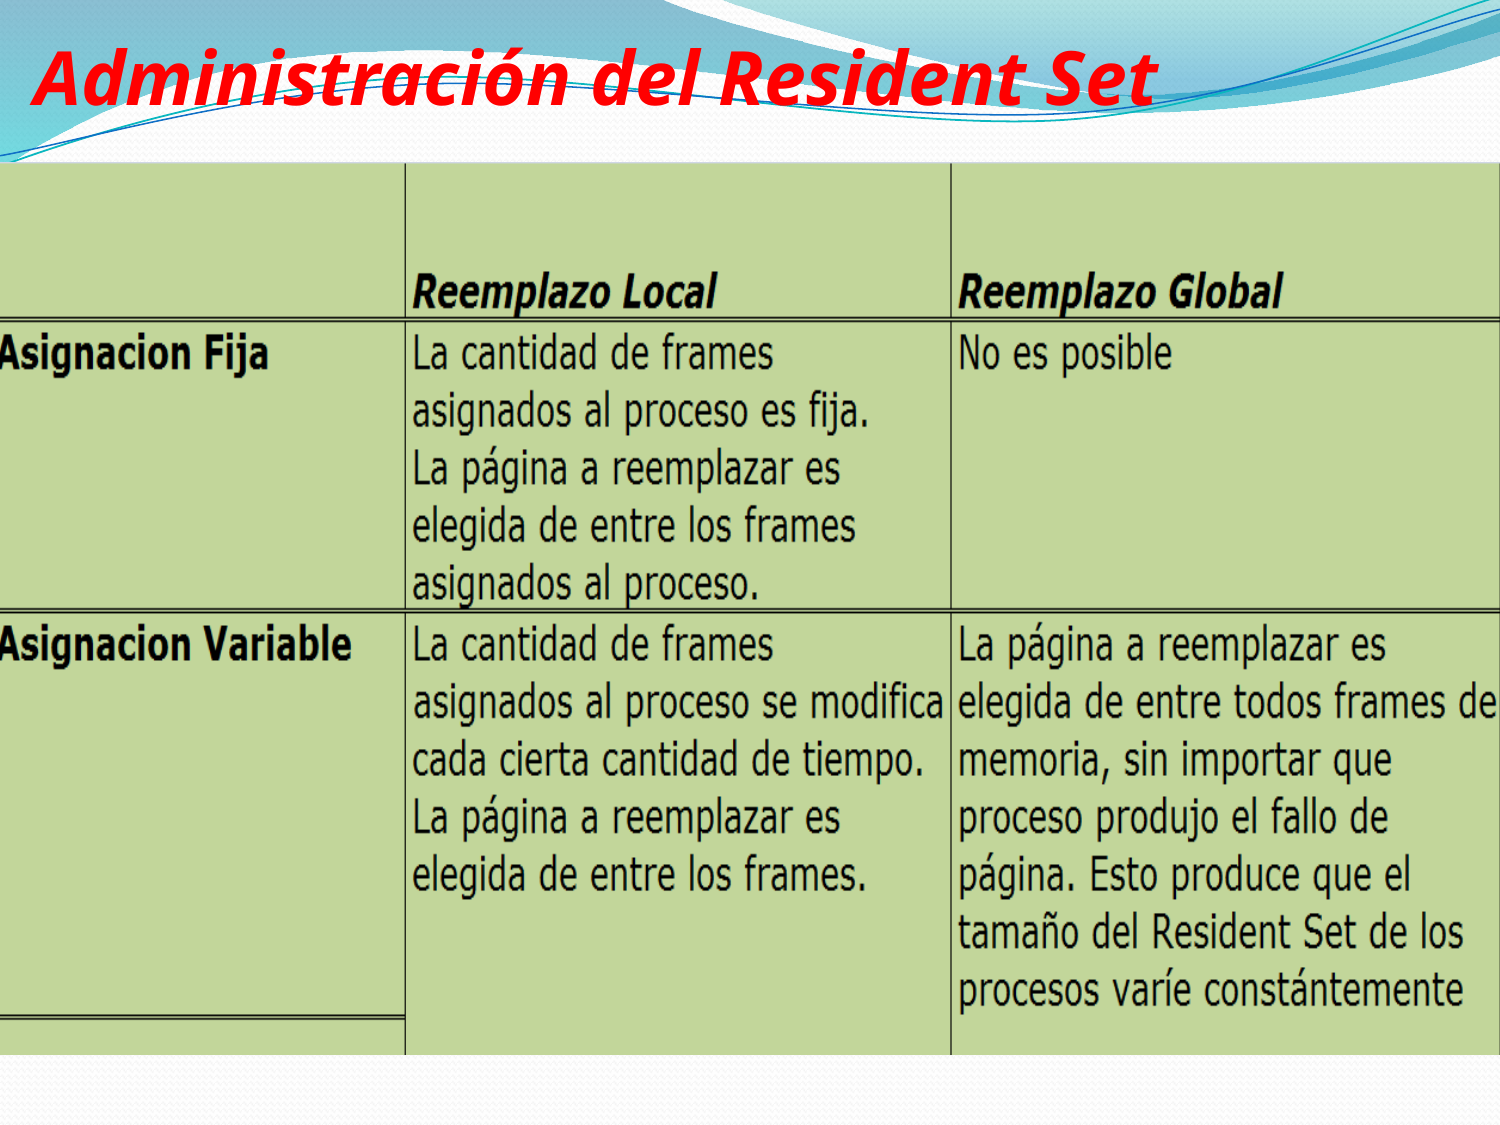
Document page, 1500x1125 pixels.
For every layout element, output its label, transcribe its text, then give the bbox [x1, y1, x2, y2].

text_box Administración del Resident Set [0, 23, 1500, 129]
picture [0, 162, 1500, 1055]
